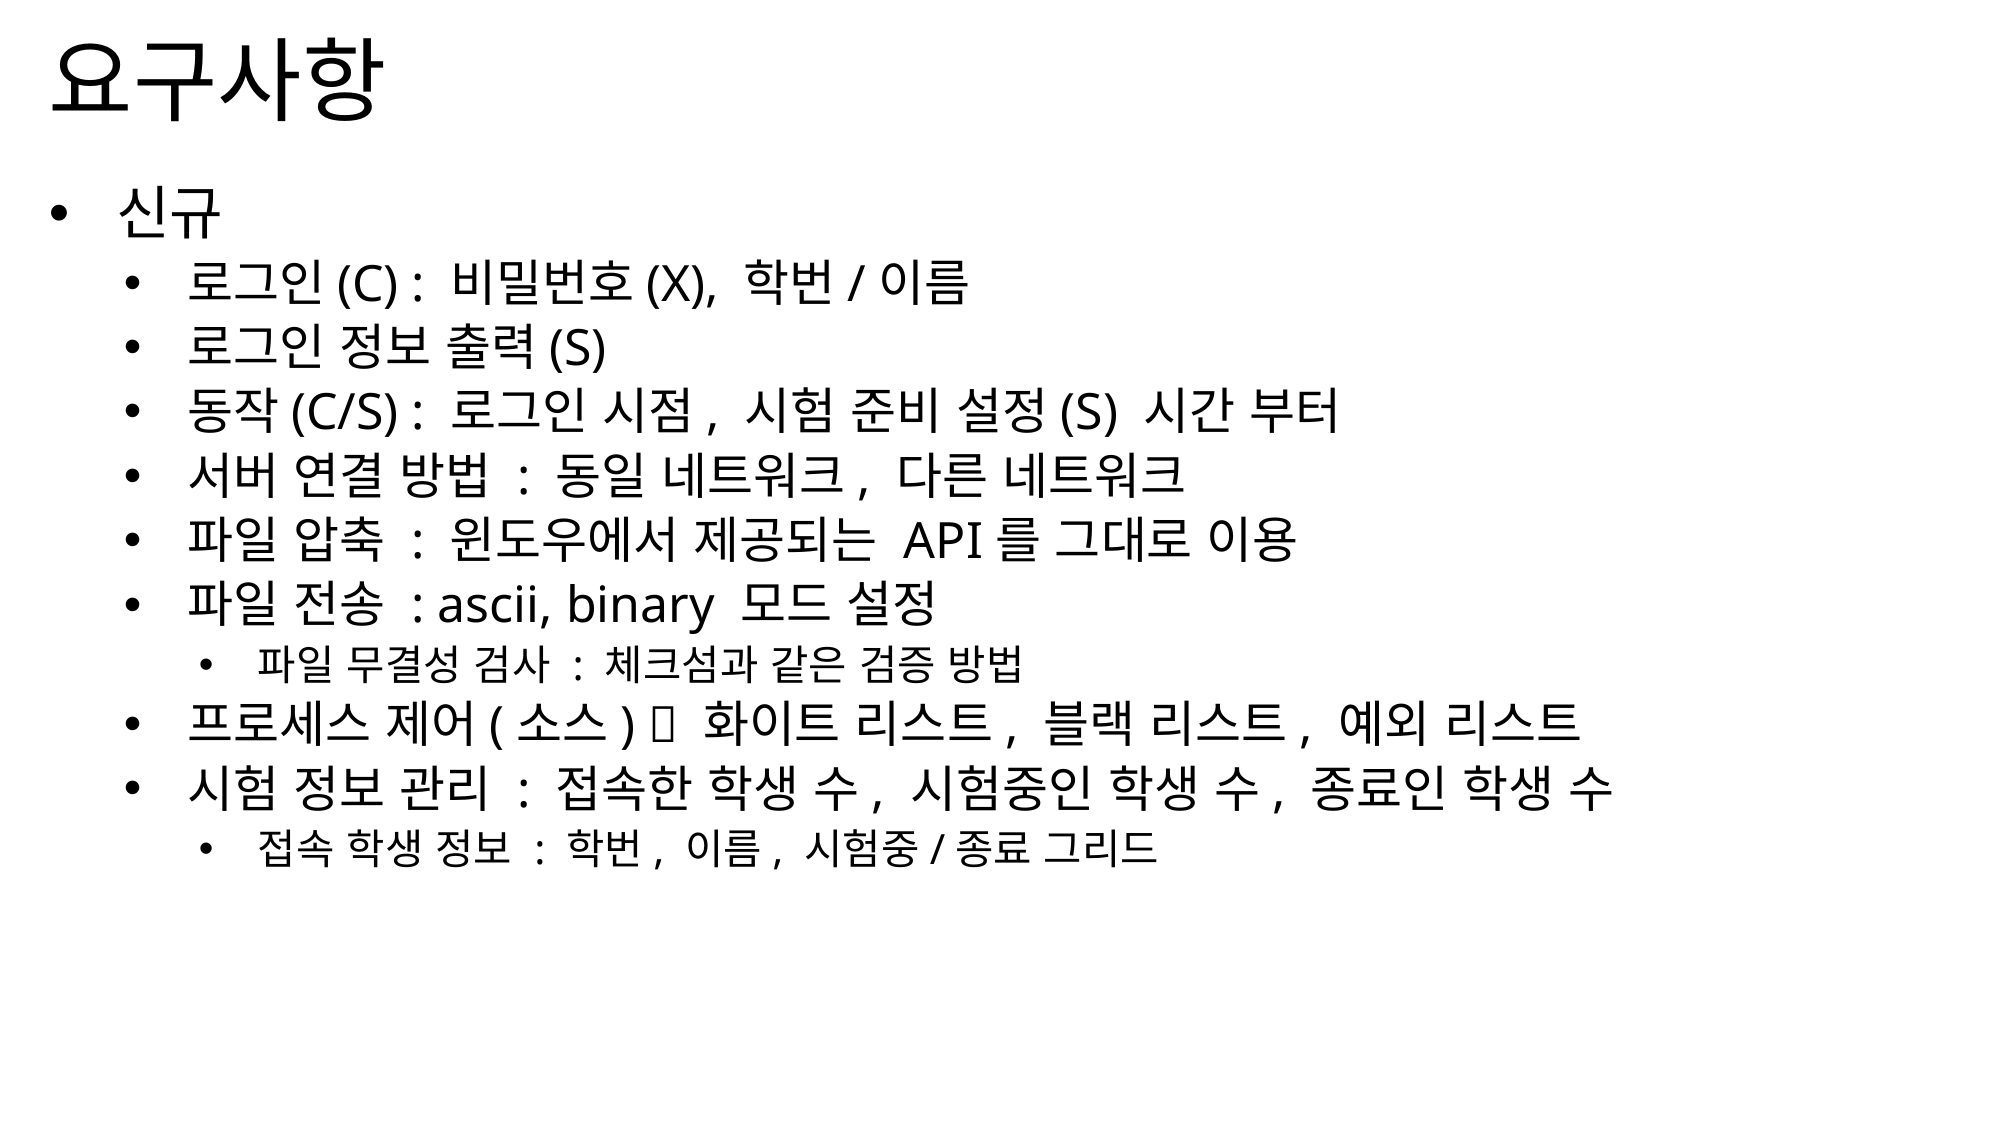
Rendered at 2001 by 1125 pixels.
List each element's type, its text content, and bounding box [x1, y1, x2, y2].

list 신규 로그인(C) : 비밀번호(X), 학번/이름 로그인 정보 출력(S) 동작(C/S) : 로그인 시점, 시험 준비 설정(S) 시간 부터 서버 연결 방법 : 동일 네트워크, 다른 네트워크 파일 압축 : 윈도우에서 제공되는 API를 그대로 이용 파일 전송 : ascii, binary 모드 설정 파일 무결성 검사 : 체크섬과 같은 검증 방법 프로세스 제어(소스)  화이트 리스트, 블랙 리스트, 예외 리스트 시험 정보 관리 : 접속한 학생 수, 시험중인 학생 수, 종료인 학생 수 접속 학생 정보 : 학번, 이름, 시험중/종료 그리드 [33, 177, 1967, 1075]
title 요구사항 [33, 13, 1967, 156]
